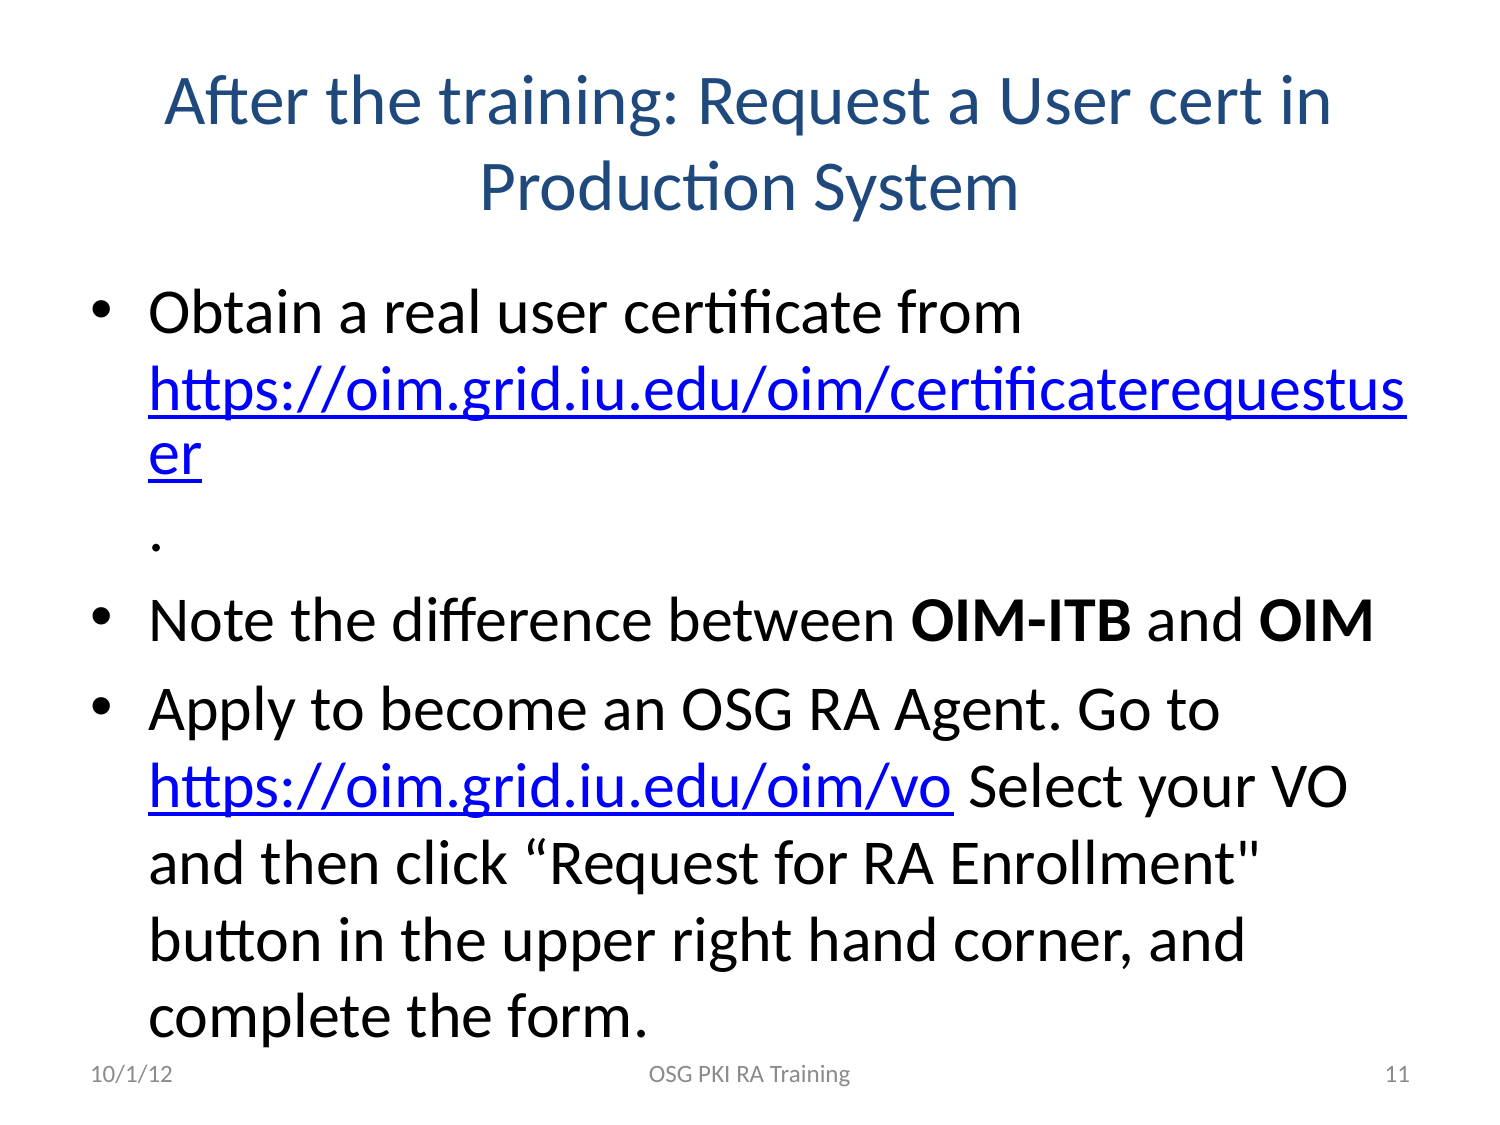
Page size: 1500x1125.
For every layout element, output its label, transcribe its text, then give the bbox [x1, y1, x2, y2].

footer OSG PKI RA Training [512, 1042, 988, 1103]
title After the training: Request a User cert in Production System [75, 45, 1425, 233]
list Obtain a real user certificate from https://oim.grid.iu.edu/oim/certificaterequestuser. Note the difference between OIM-ITB and OIM Apply to become an OSG RA Agent. Go to https://oim.grid.iu.edu/oim/vo Select your VO and then click “Request for RA Enrollment" button in the upper right hand corner, and complete the form. [75, 262, 1425, 1005]
slide_number 11 [1074, 1042, 1425, 1103]
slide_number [75, 1042, 425, 1103]
